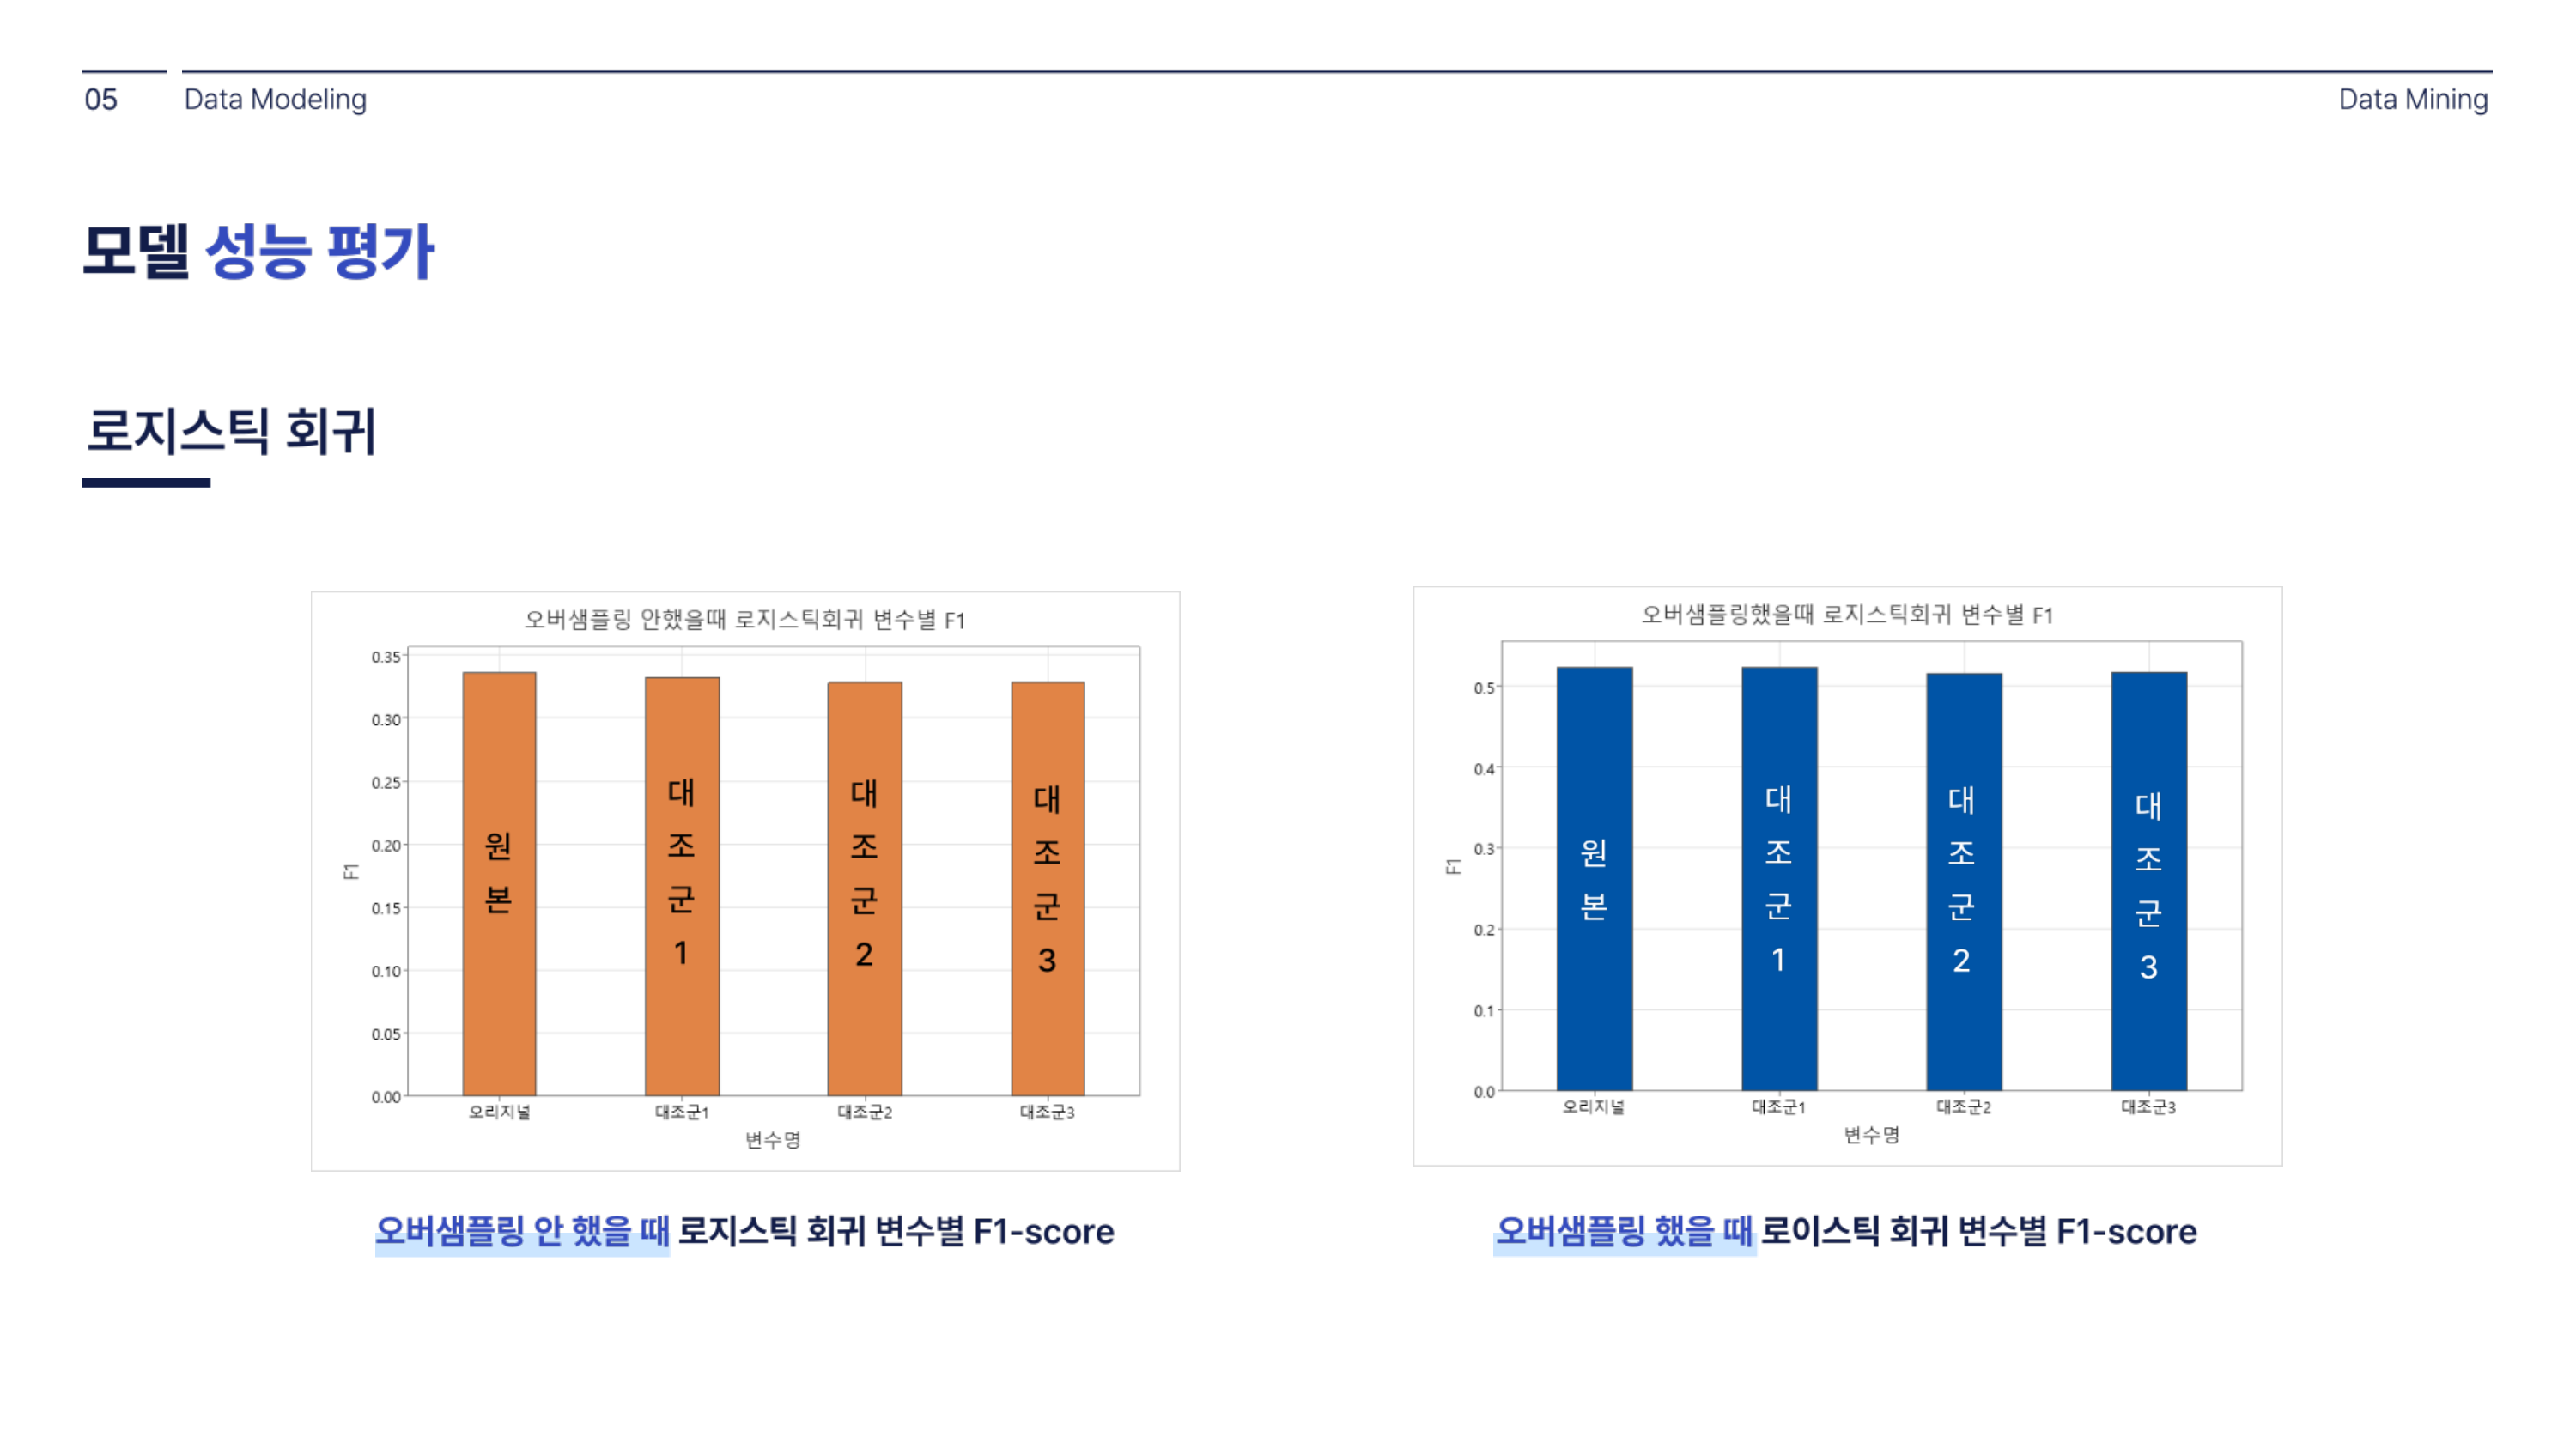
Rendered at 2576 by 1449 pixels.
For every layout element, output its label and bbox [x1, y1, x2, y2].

text_box [82, 67, 167, 76]
picture [73, 200, 465, 309]
picture [1008, 773, 1075, 987]
text_box [1413, 586, 2283, 1167]
picture [352, 1203, 1129, 1264]
picture [2109, 779, 2177, 993]
picture [459, 819, 526, 929]
text_box [82, 477, 212, 489]
picture [180, 76, 380, 130]
text_box [182, 67, 2493, 76]
picture [78, 387, 398, 481]
picture [81, 76, 131, 124]
picture [1740, 773, 1807, 995]
picture [825, 767, 893, 990]
picture [1923, 773, 1990, 997]
picture [642, 766, 710, 989]
picture [1445, 1203, 2213, 1264]
picture [1555, 826, 1623, 936]
text_box [310, 591, 1181, 1173]
picture [2247, 76, 2501, 130]
